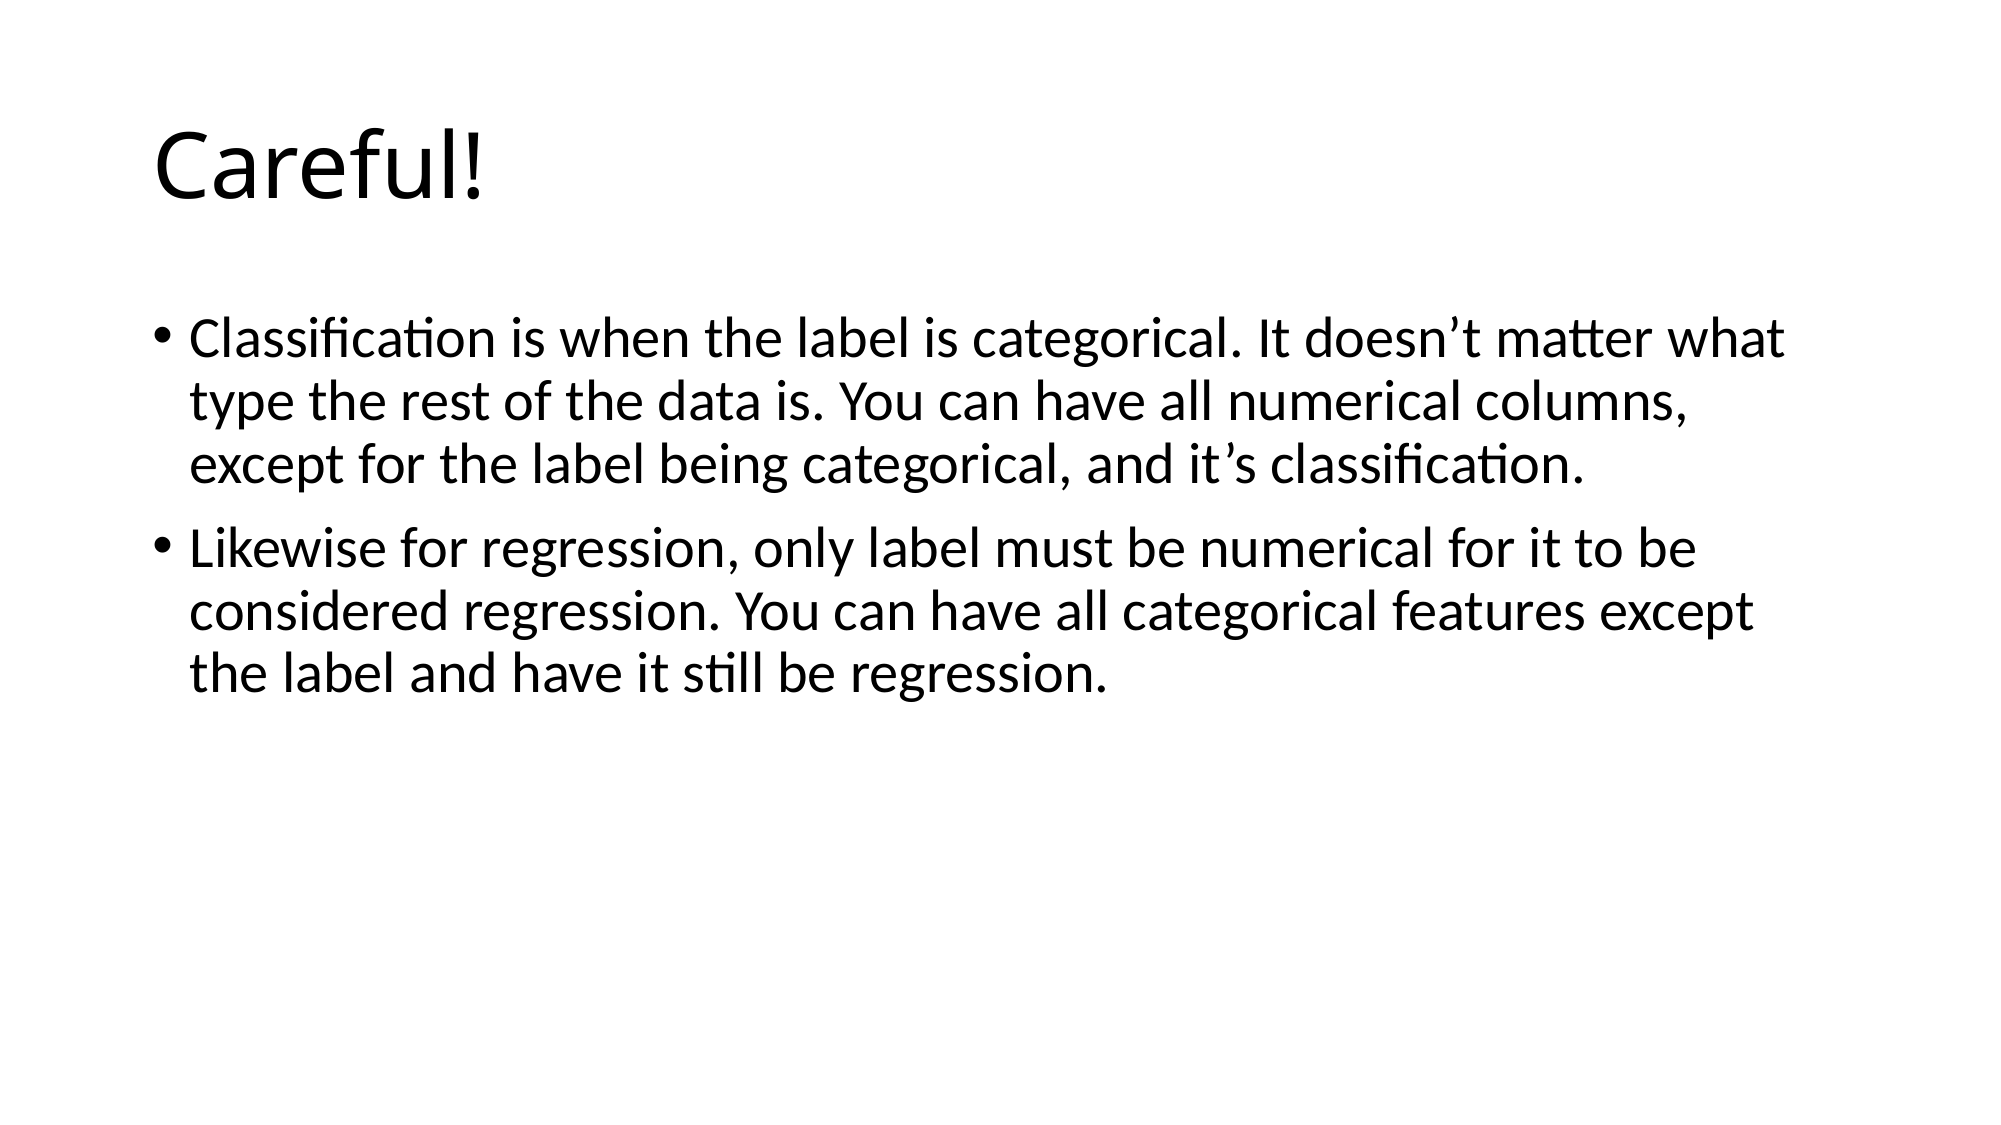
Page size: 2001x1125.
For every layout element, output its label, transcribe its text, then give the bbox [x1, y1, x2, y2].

title Careful! [137, 59, 1863, 278]
list Classification is when the label is categorical. It doesn’t matter what type the rest of the data is. You can have all numerical columns, except for the label being categorical, and it’s classification. Likewise for regression, only label must be numerical for it to be considered regression. You can have all categorical features except the label and have it still be regression. [137, 299, 1863, 1014]
